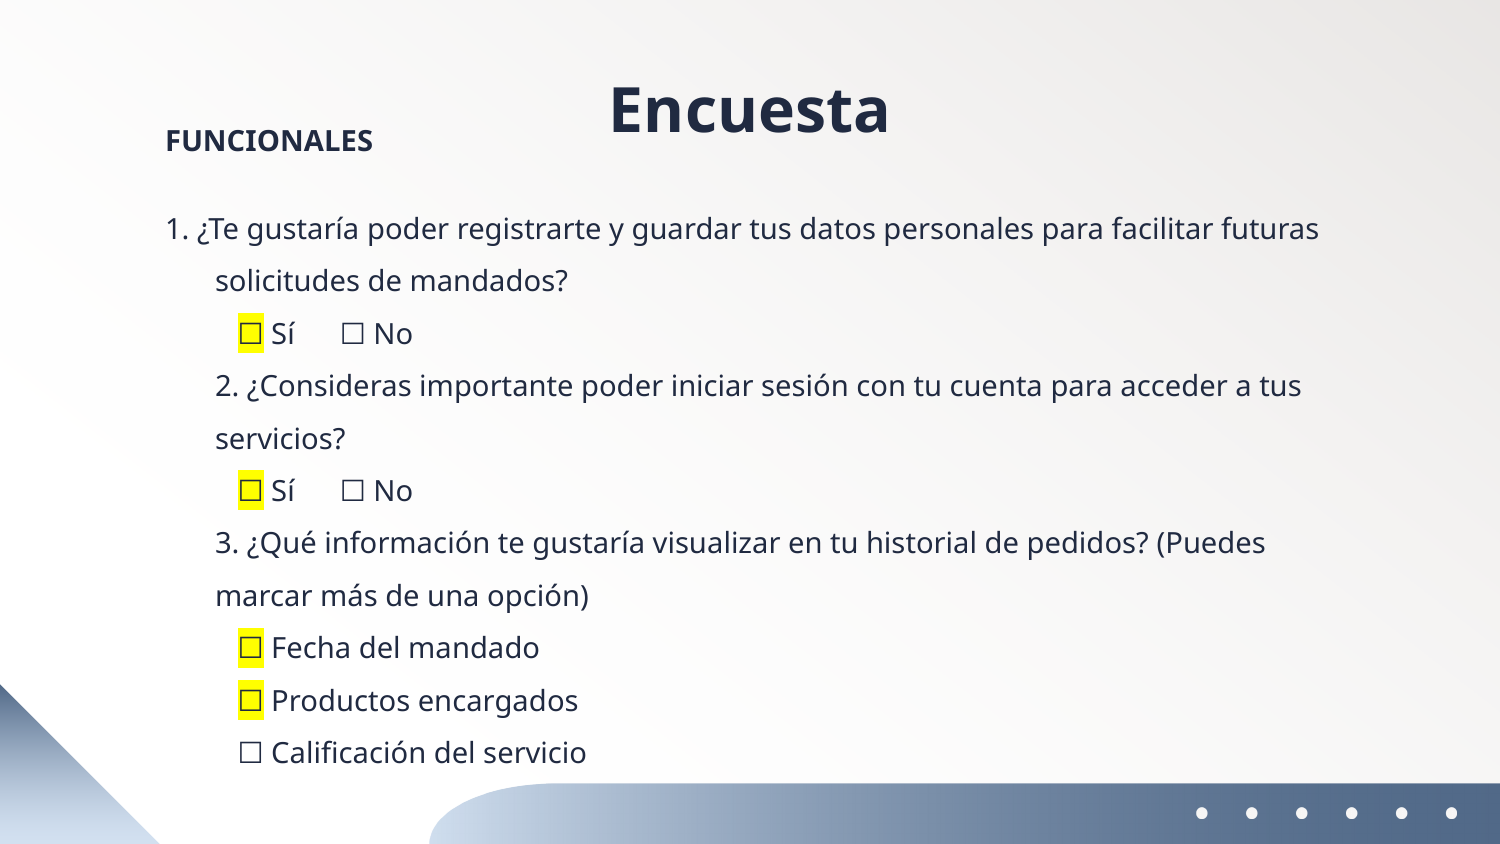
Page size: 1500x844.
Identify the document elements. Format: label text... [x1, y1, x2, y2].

picture [430, 784, 1500, 844]
title Encuesta [118, 55, 1382, 150]
picture [0, 0, 1500, 844]
subtitle FUNCIONALES 1. ¿Te gustaría poder registrarte y guardar tus datos personales para facilitar futuras solicitudes de mandados? ☐ Sí ☐ No 2. ¿Consideras importante poder iniciar sesión con tu cuenta para acceder a tus servicios? ☐ Sí ☐ No 3. ¿Qué información te gustaría visualizar en tu historial de pedidos? (Puedes marcar más de una opción) ☐ Fecha del mandado ☐ Productos encargados ☐ Calificación del servicio [124, 152, 1375, 792]
